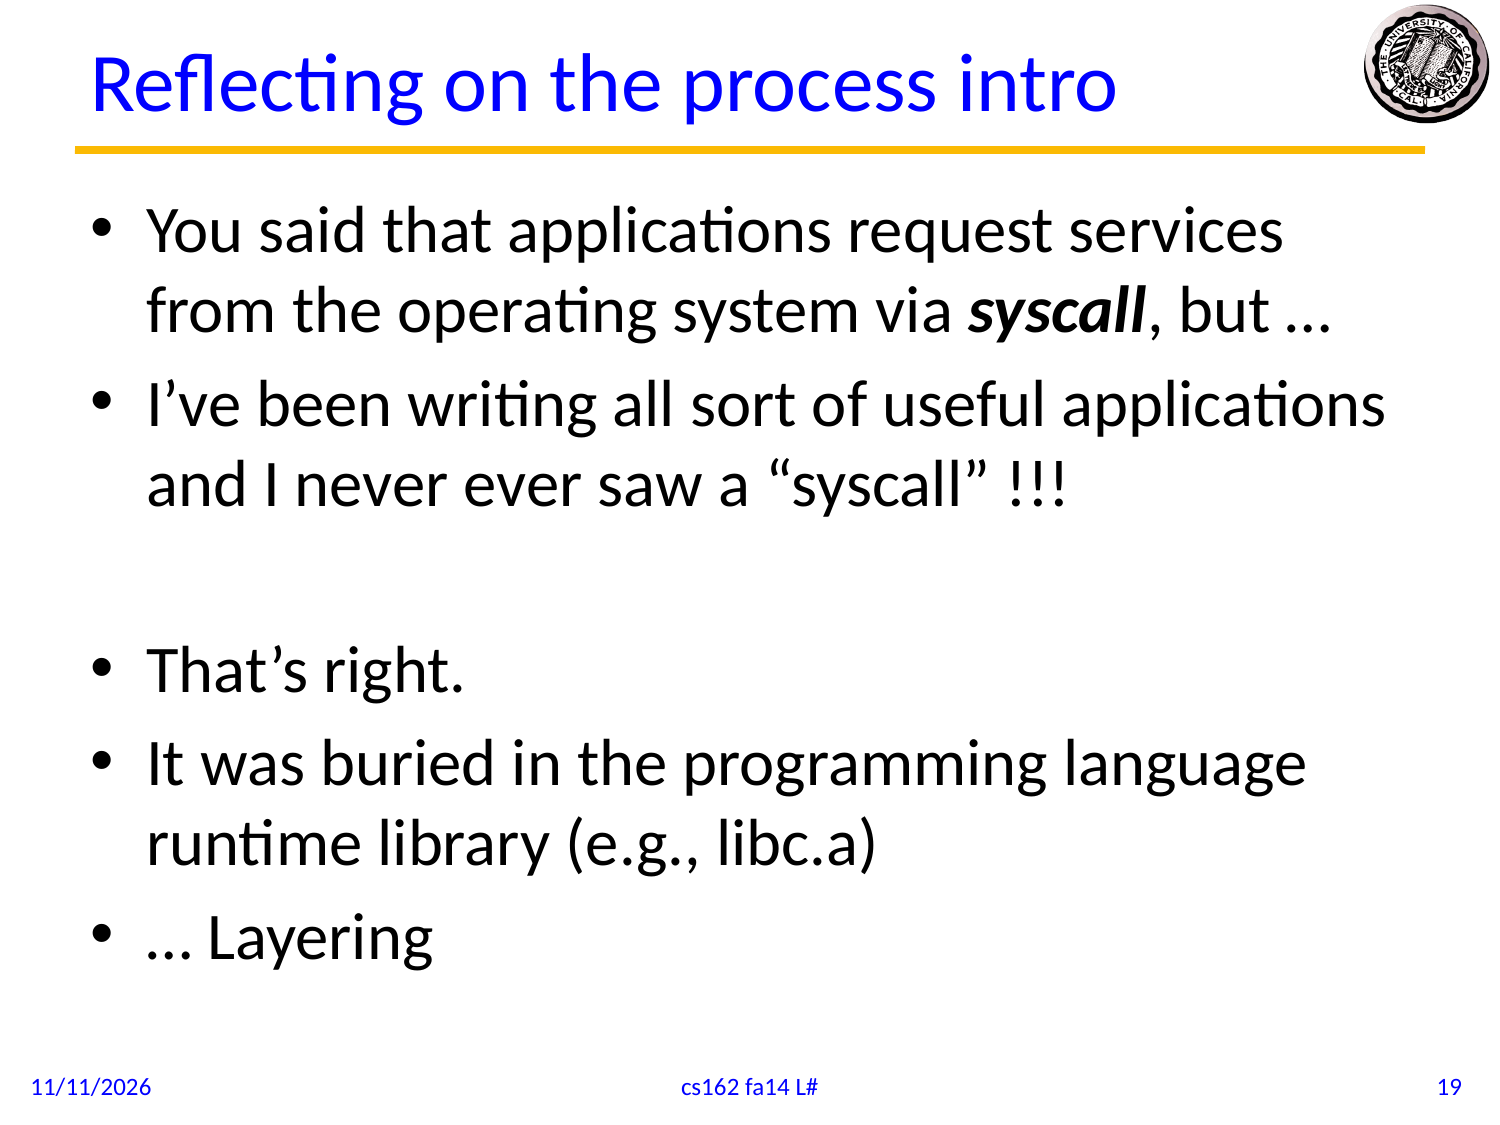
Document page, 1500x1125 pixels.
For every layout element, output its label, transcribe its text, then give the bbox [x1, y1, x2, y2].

footer cs162 fa14 L# [512, 1055, 988, 1115]
list You said that applications request services from the operating system via syscall, but … I’ve been writing all sort of useful applications and I never ever saw a “syscall” !!! That’s right. It was buried in the programming language runtime library (e.g., libc.a) … Layering [75, 178, 1425, 1035]
picture [1350, 0, 1500, 127]
title Reflecting on the process intro [75, 6, 1425, 150]
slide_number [15, 1055, 366, 1115]
slide_number 19 [1127, 1055, 1478, 1115]
